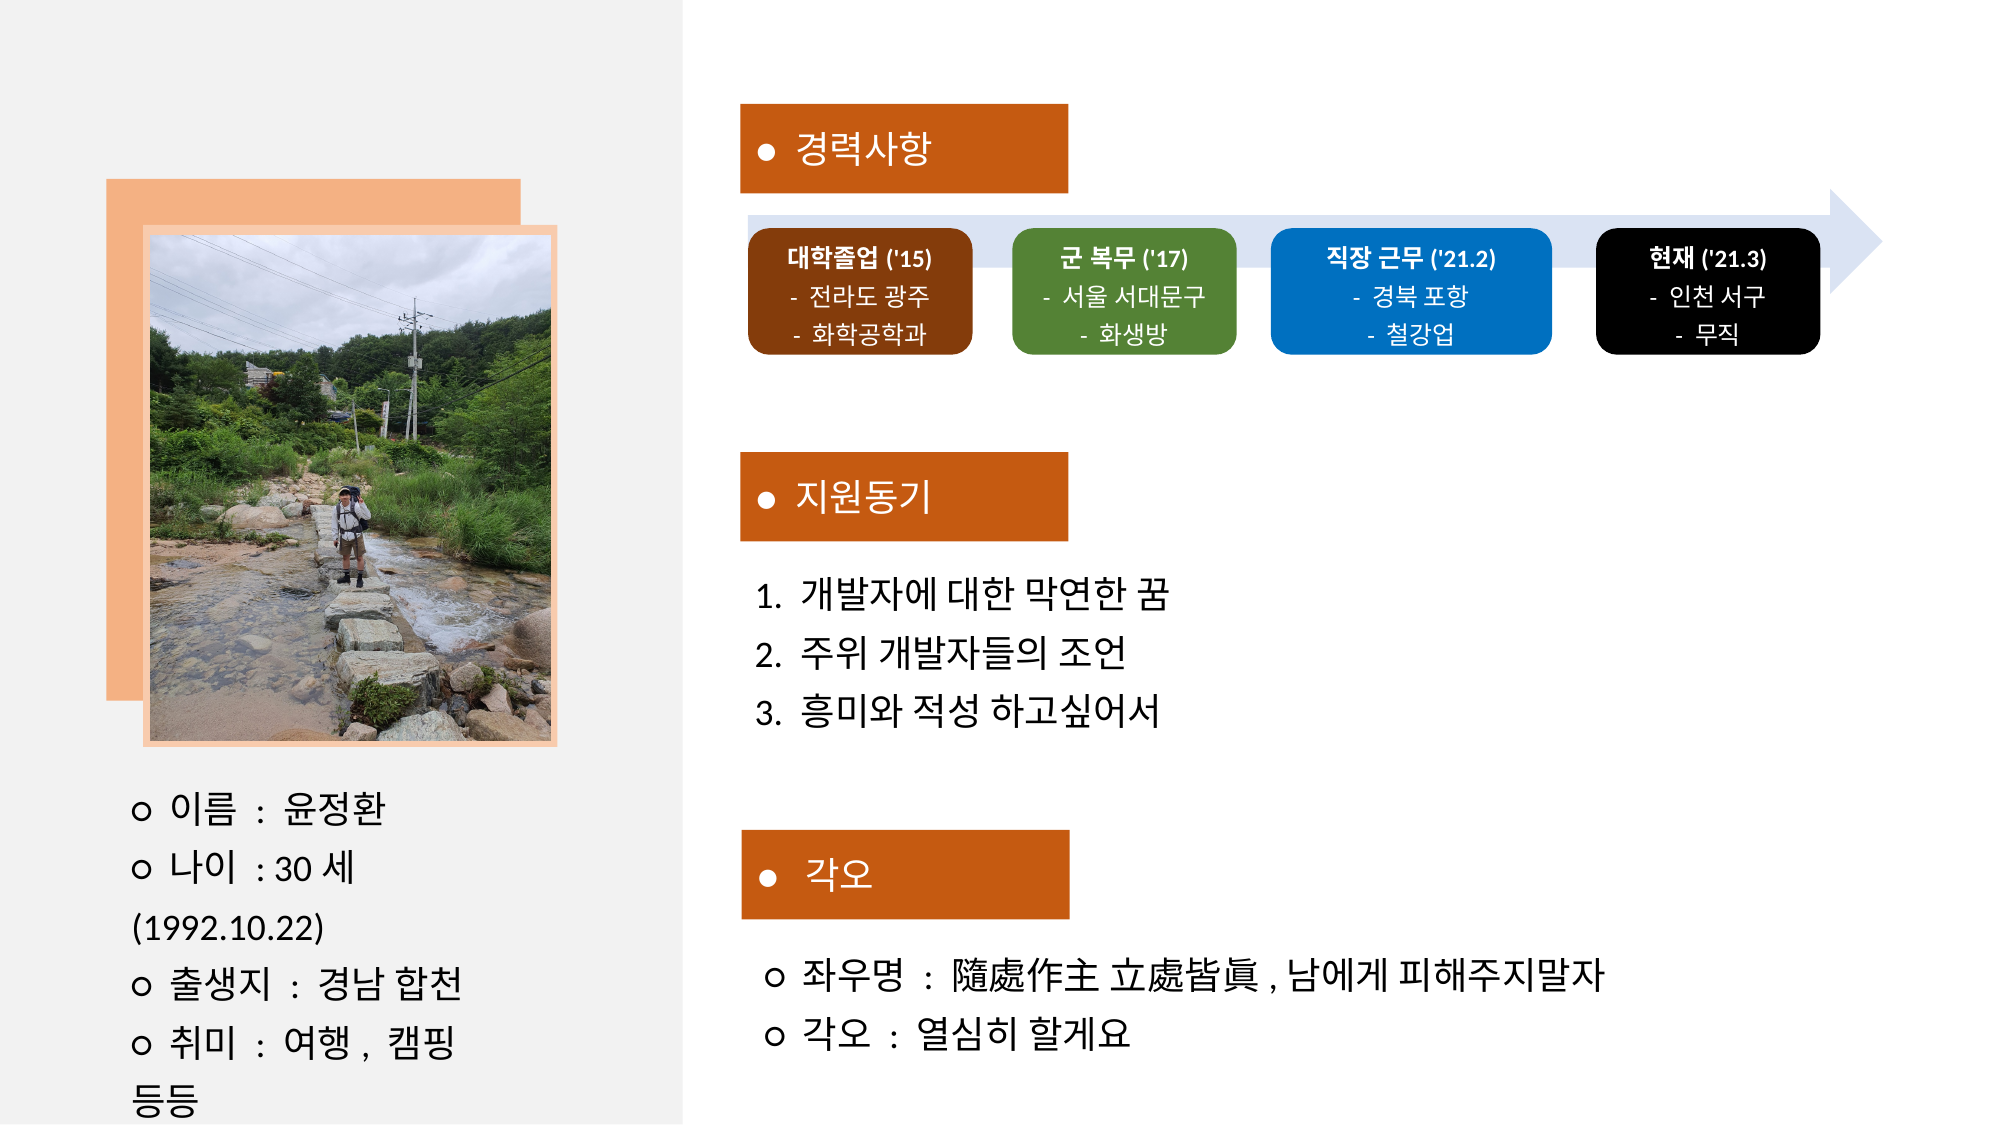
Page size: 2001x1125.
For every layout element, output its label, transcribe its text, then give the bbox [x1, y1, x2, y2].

text_box 대학졸업('15) - 전라도 광주 - 화학공학과 [747, 227, 974, 356]
text_box ● 지원동기 [739, 451, 1069, 542]
text_box ○ 이름 : 윤정환 ○ 나이 : 30세(1992.10.22) ○ 출생지 : 경남 합천 ○ 취미 : 여행, 캠핑 등등 [116, 764, 550, 1125]
text_box [746, 186, 1885, 297]
text_box 현재('21.3) - 인천 서구 - 무직 [1594, 227, 1822, 356]
text_box 군 복무('17) - 서울 서대문구 - 화생방 [1011, 227, 1238, 356]
text_box ● 각오 [741, 829, 1071, 920]
text_box ● 경력사항 [739, 103, 1069, 194]
text_box ○ 좌우명 : 隨處作主 立處皆眞,남에게 피해주지말자 ○ 각오 : 열심히 할게요 [749, 931, 1831, 1063]
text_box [106, 178, 558, 747]
text_box [0, 0, 684, 1125]
text_box 1. 개발자에 대한 막연한 꿈 2. 주위 개발자들의 조언 3. 흥미와 적성 하고싶어서 [739, 550, 1821, 741]
text_box 직장 근무('21.2) - 경북 포항 - 철강업 [1269, 227, 1554, 356]
picture [149, 235, 551, 741]
